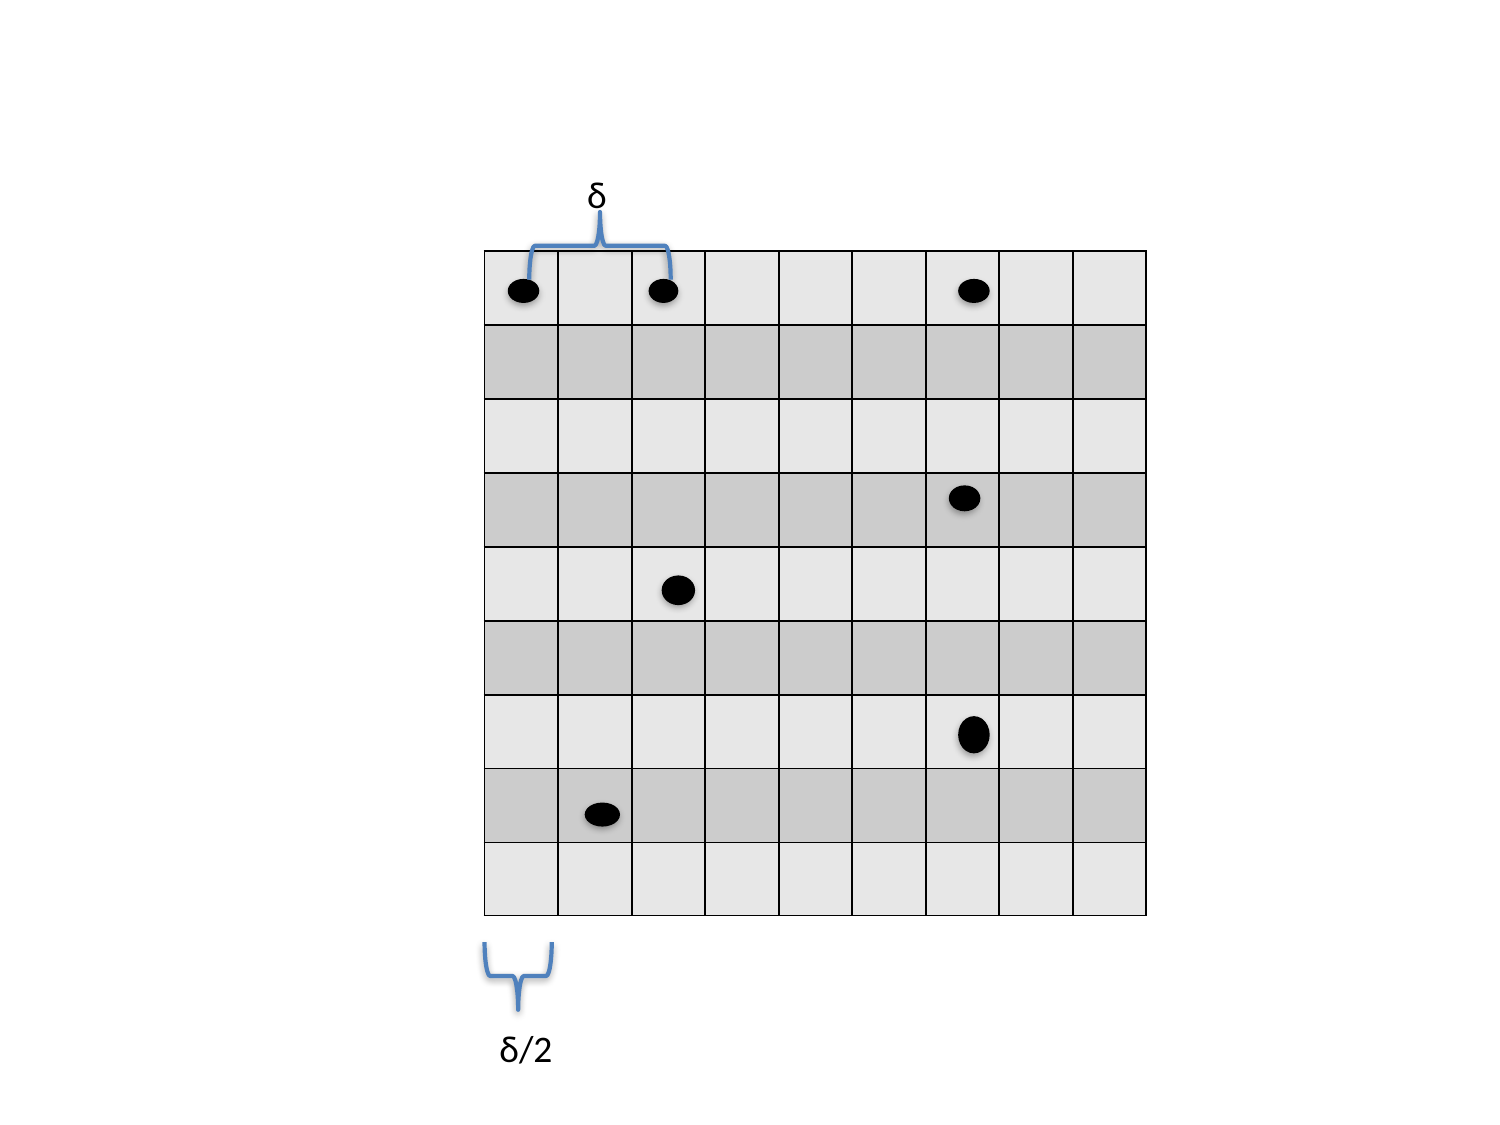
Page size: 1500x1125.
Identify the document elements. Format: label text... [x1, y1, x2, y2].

text_box [482, 942, 554, 1012]
table_cell [780, 696, 851, 768]
table_cell [485, 400, 557, 472]
table_cell [780, 474, 851, 546]
table_cell [1074, 622, 1145, 694]
table_cell [1074, 326, 1145, 398]
table_cell [853, 696, 925, 768]
table_cell [559, 622, 631, 694]
text_box [584, 802, 621, 827]
table_cell [780, 326, 851, 398]
table_cell [559, 548, 631, 620]
table_cell [853, 843, 925, 915]
table_cell [633, 548, 704, 620]
text_box [958, 278, 990, 303]
table_header [559, 286, 631, 324]
table_cell [633, 769, 704, 842]
table_cell [1000, 474, 1072, 546]
table_cell [1074, 548, 1145, 620]
table_cell [1000, 696, 1072, 768]
table_cell [853, 622, 925, 694]
table_cell [706, 326, 778, 398]
table_cell [706, 548, 778, 620]
table_cell [780, 843, 851, 915]
table_cell [927, 474, 998, 546]
table_cell [927, 843, 998, 915]
table_cell [1000, 769, 1072, 842]
text_box δ [572, 163, 695, 223]
table_cell [927, 622, 998, 694]
table_cell [853, 326, 925, 398]
table_header [706, 252, 778, 324]
table_cell [485, 622, 557, 694]
table_cell [927, 548, 998, 620]
text_box [648, 283, 679, 303]
table_cell [559, 474, 631, 546]
table_cell [853, 474, 925, 546]
table_cell [559, 769, 631, 842]
table_cell [1000, 622, 1072, 694]
table_cell [706, 474, 778, 546]
table_cell [853, 769, 925, 842]
table_cell [780, 769, 851, 842]
table_header [633, 252, 704, 324]
table_cell [780, 548, 851, 620]
table_cell [633, 696, 704, 768]
table_cell [1000, 548, 1072, 620]
table_header [780, 252, 851, 324]
table_cell [1000, 400, 1072, 472]
table_cell [927, 326, 998, 398]
table_cell [559, 326, 631, 398]
table_cell [559, 696, 631, 768]
text_box [948, 485, 981, 512]
table_cell [633, 326, 704, 398]
table_cell [853, 548, 925, 620]
table_cell [633, 622, 704, 694]
table_header [1074, 252, 1145, 324]
table_header [927, 252, 998, 324]
table_cell [706, 843, 778, 915]
text_box δ/2 [484, 1017, 607, 1077]
table_cell [485, 843, 557, 915]
table_header [853, 252, 925, 324]
table_cell [1074, 843, 1145, 915]
table_cell [927, 400, 998, 472]
table_cell [485, 548, 557, 620]
table_cell [633, 843, 704, 915]
table_header [1000, 252, 1072, 324]
table_cell [559, 400, 631, 472]
table_cell [927, 769, 998, 842]
table_cell [706, 769, 778, 842]
table_header [485, 252, 557, 324]
table_cell [927, 696, 998, 768]
text_box [958, 716, 990, 754]
text_box [507, 279, 540, 303]
table_cell [485, 326, 557, 398]
table_cell [485, 474, 557, 546]
table_cell [706, 400, 778, 472]
table_cell [1000, 326, 1072, 398]
table_cell [1000, 843, 1072, 915]
table_cell [1074, 400, 1145, 472]
table_cell [706, 622, 778, 694]
table_cell [1074, 696, 1145, 768]
table_cell [706, 696, 778, 768]
table_cell [485, 769, 557, 842]
table_cell [485, 696, 557, 768]
table_cell [1074, 474, 1145, 546]
table_cell [780, 622, 851, 694]
table_cell [559, 843, 631, 915]
table_cell [853, 400, 925, 472]
table_cell [780, 400, 851, 472]
text_box [527, 223, 673, 280]
text_box [661, 575, 696, 606]
table_cell [633, 474, 704, 546]
table_cell [1074, 769, 1145, 842]
table_cell [633, 400, 704, 472]
